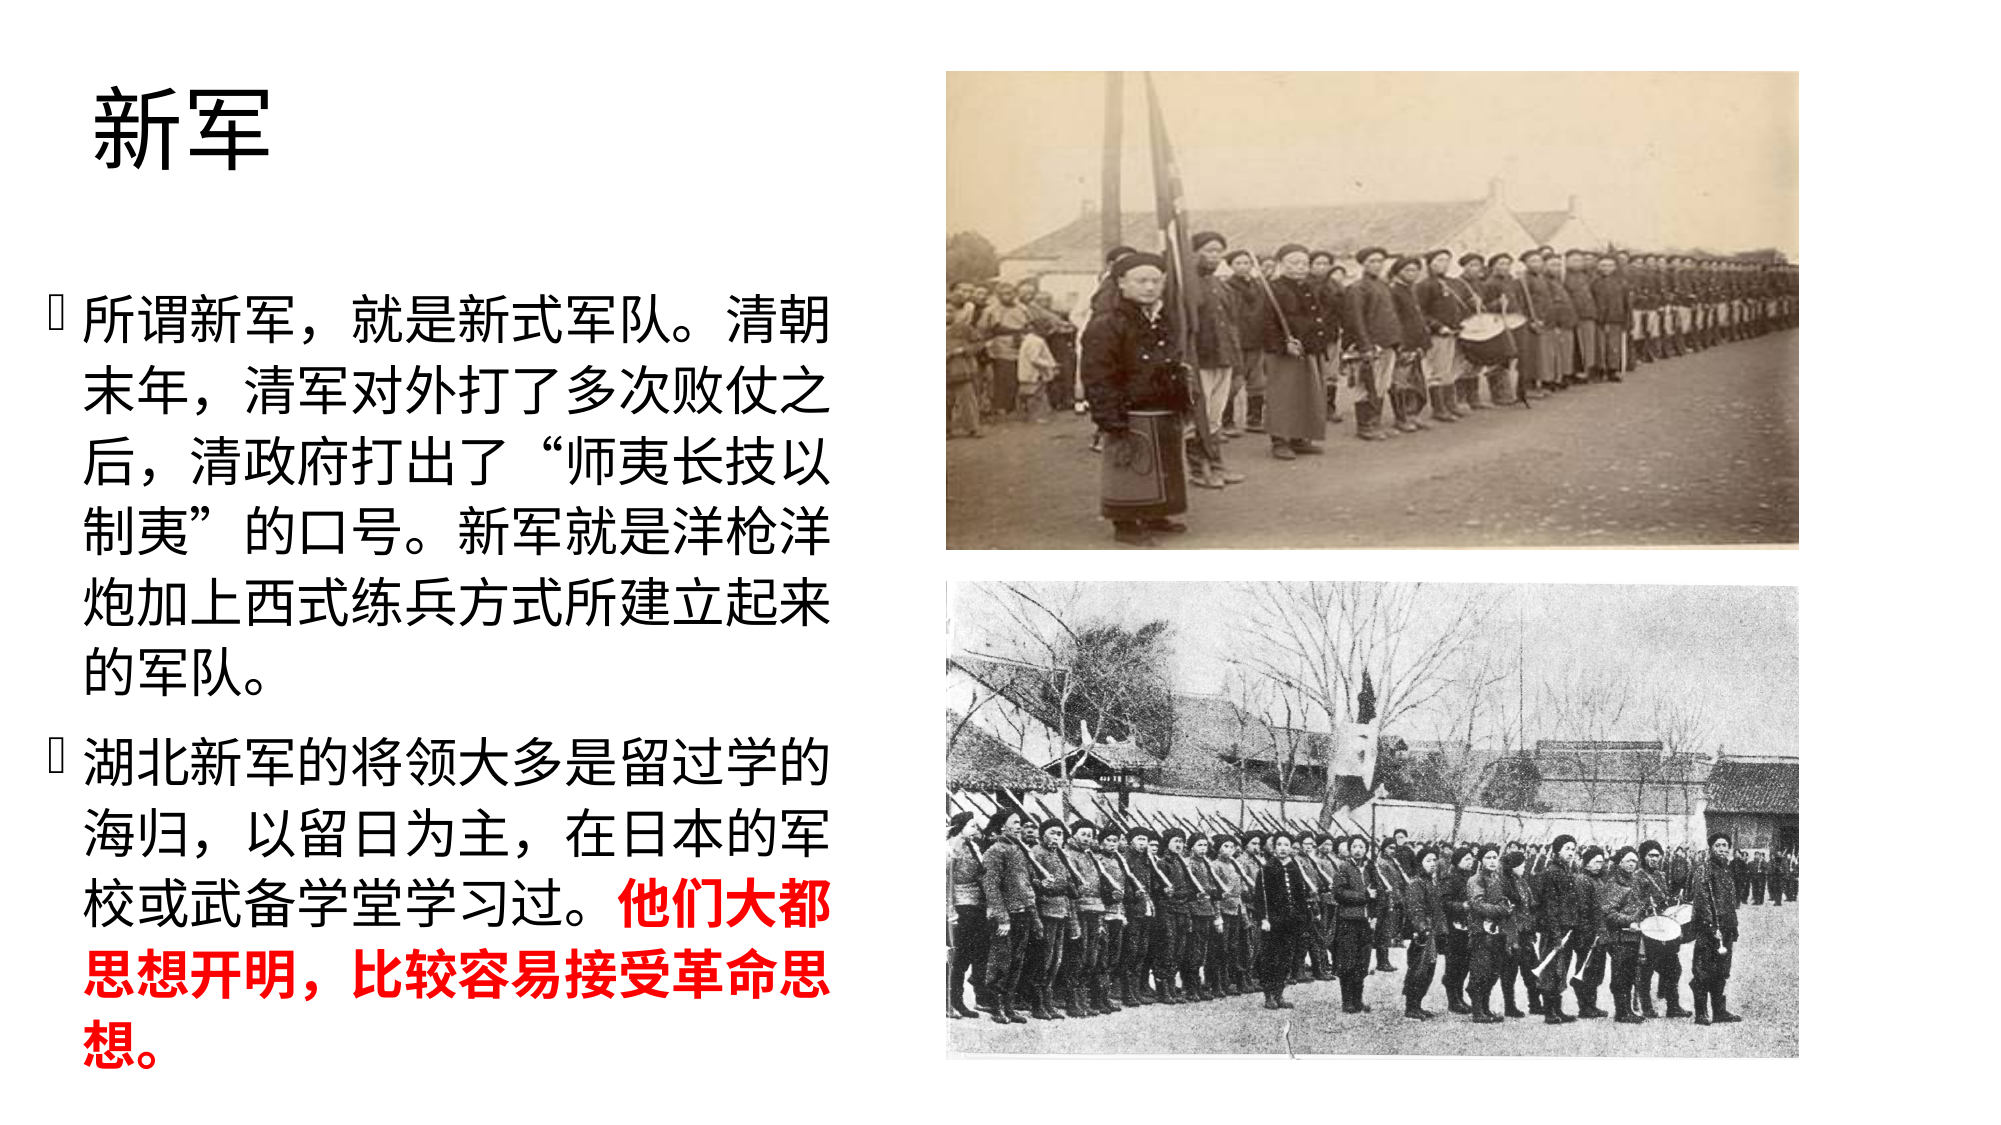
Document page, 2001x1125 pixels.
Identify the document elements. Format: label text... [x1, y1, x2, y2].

picture [946, 581, 1799, 1060]
picture [946, 71, 1799, 550]
list 所谓新军，就是新式军队。清朝末年，清军对外打了多次败仗之后，清政府打出了“师夷长技以制夷”的口号。新军就是洋枪洋炮加上西式练兵方式所建立起来的军队。 湖北新军的将领大多是留过学的海归，以留日为主，在日本的军校或武备学堂学习过。他们大都思想开明，比较容易接受革命思想。 [32, 230, 878, 1089]
title 新军 [76, 25, 1802, 243]
